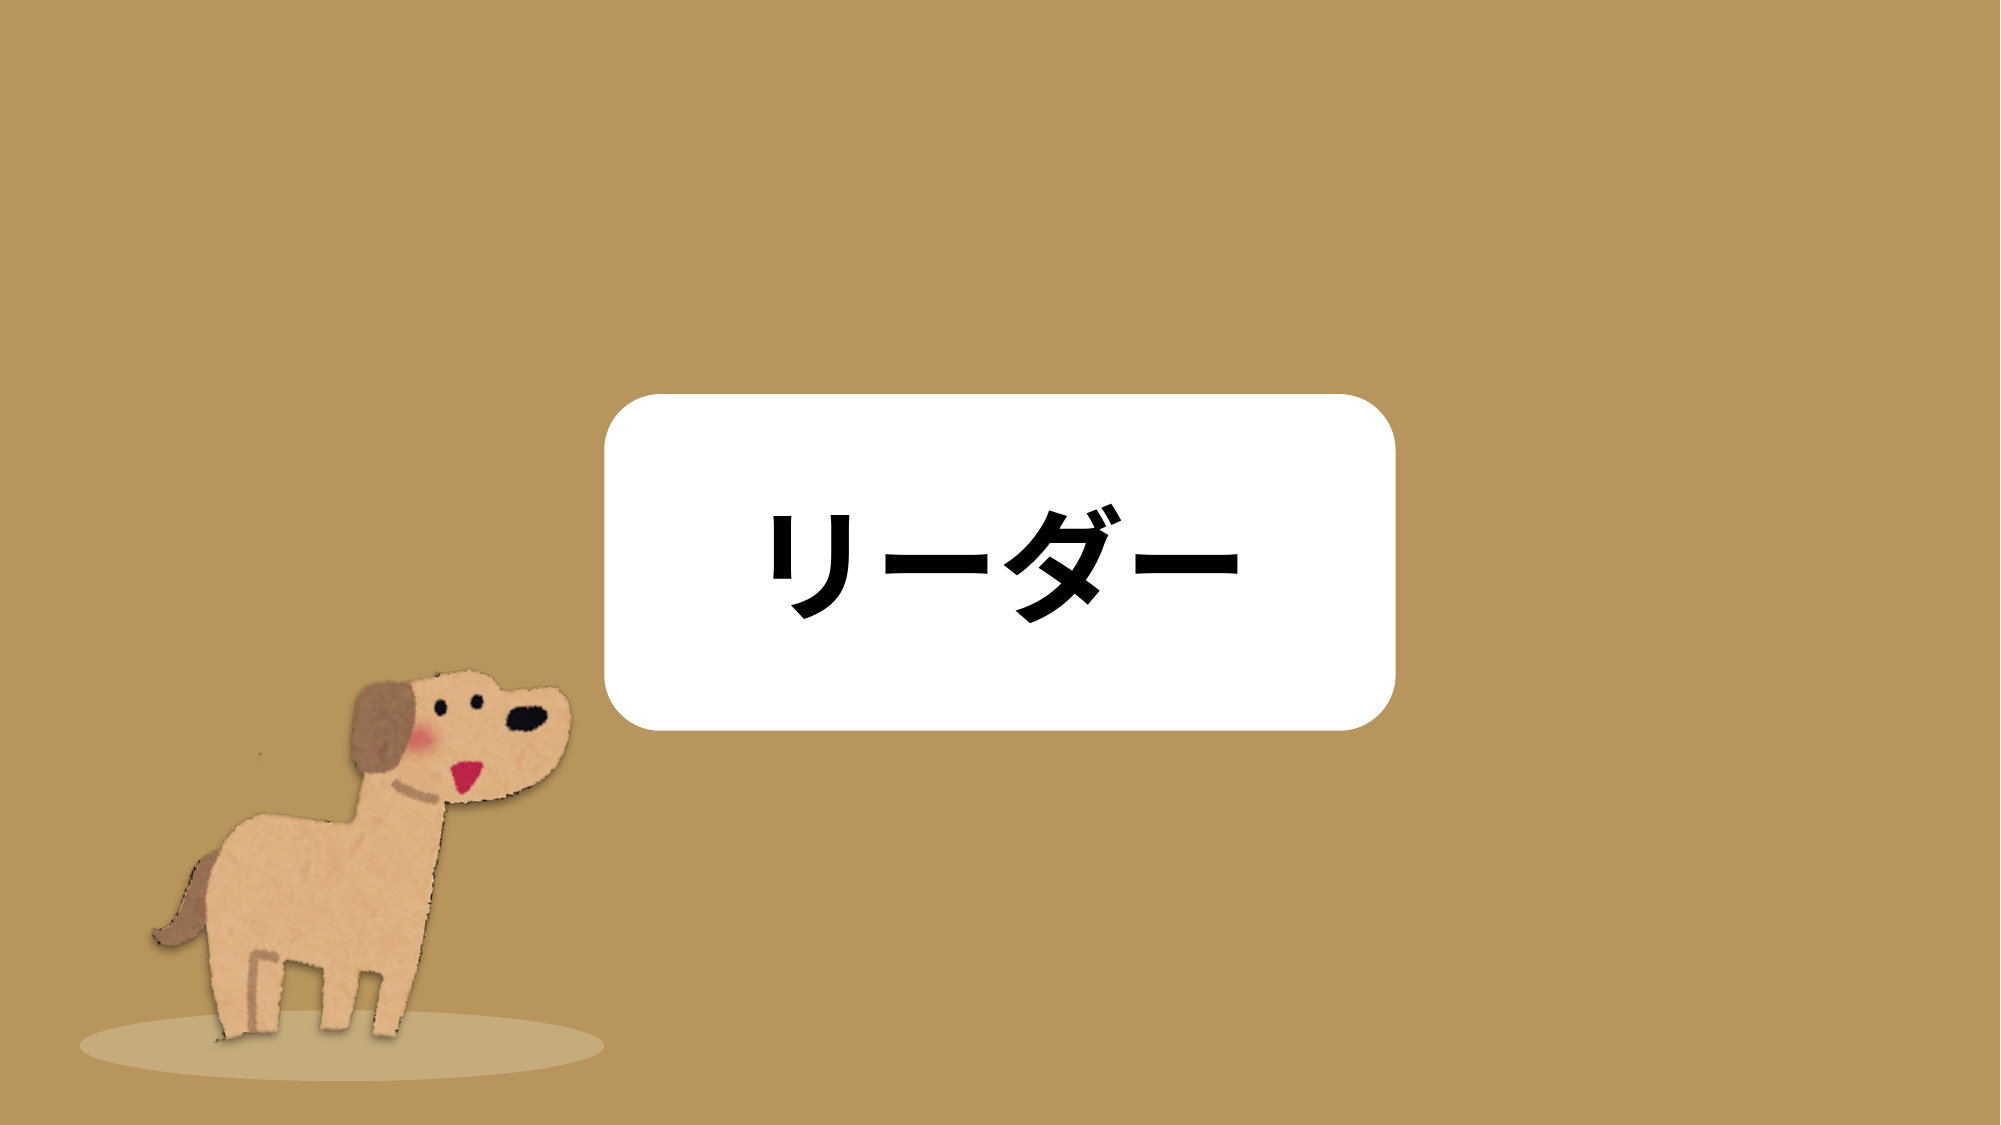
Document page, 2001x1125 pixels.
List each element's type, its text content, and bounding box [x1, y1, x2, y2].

text_box リーダー [603, 393, 1397, 732]
picture [26, 510, 658, 1125]
